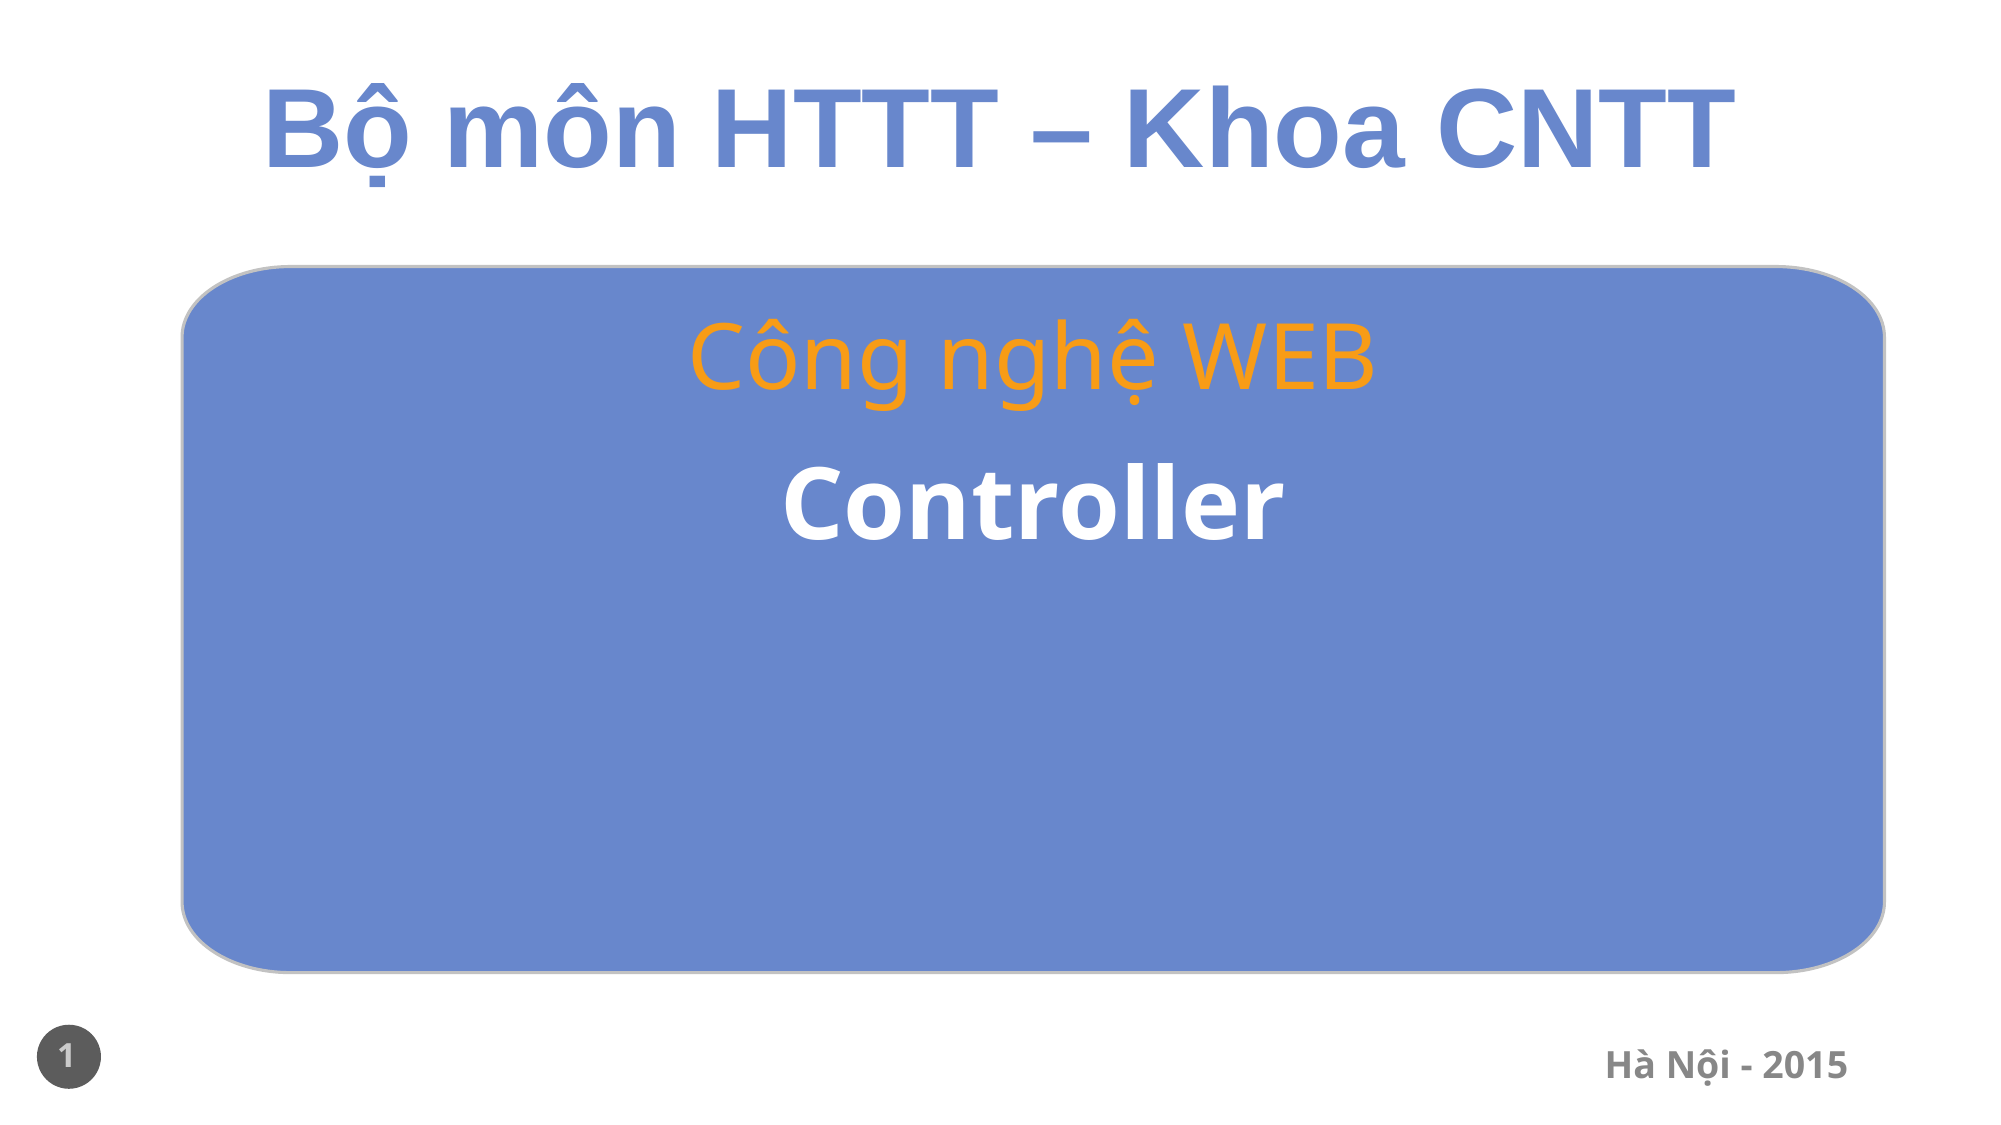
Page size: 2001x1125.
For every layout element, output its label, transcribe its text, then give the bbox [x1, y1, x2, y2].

title Bộ môn HTTT – Khoa CNTT [137, 50, 1863, 213]
text_box Hà Nội - 2015 [1589, 1033, 1864, 1093]
text_box Công nghệ WEB Controller [180, 264, 1887, 975]
slide_number 1 [29, 1026, 104, 1087]
